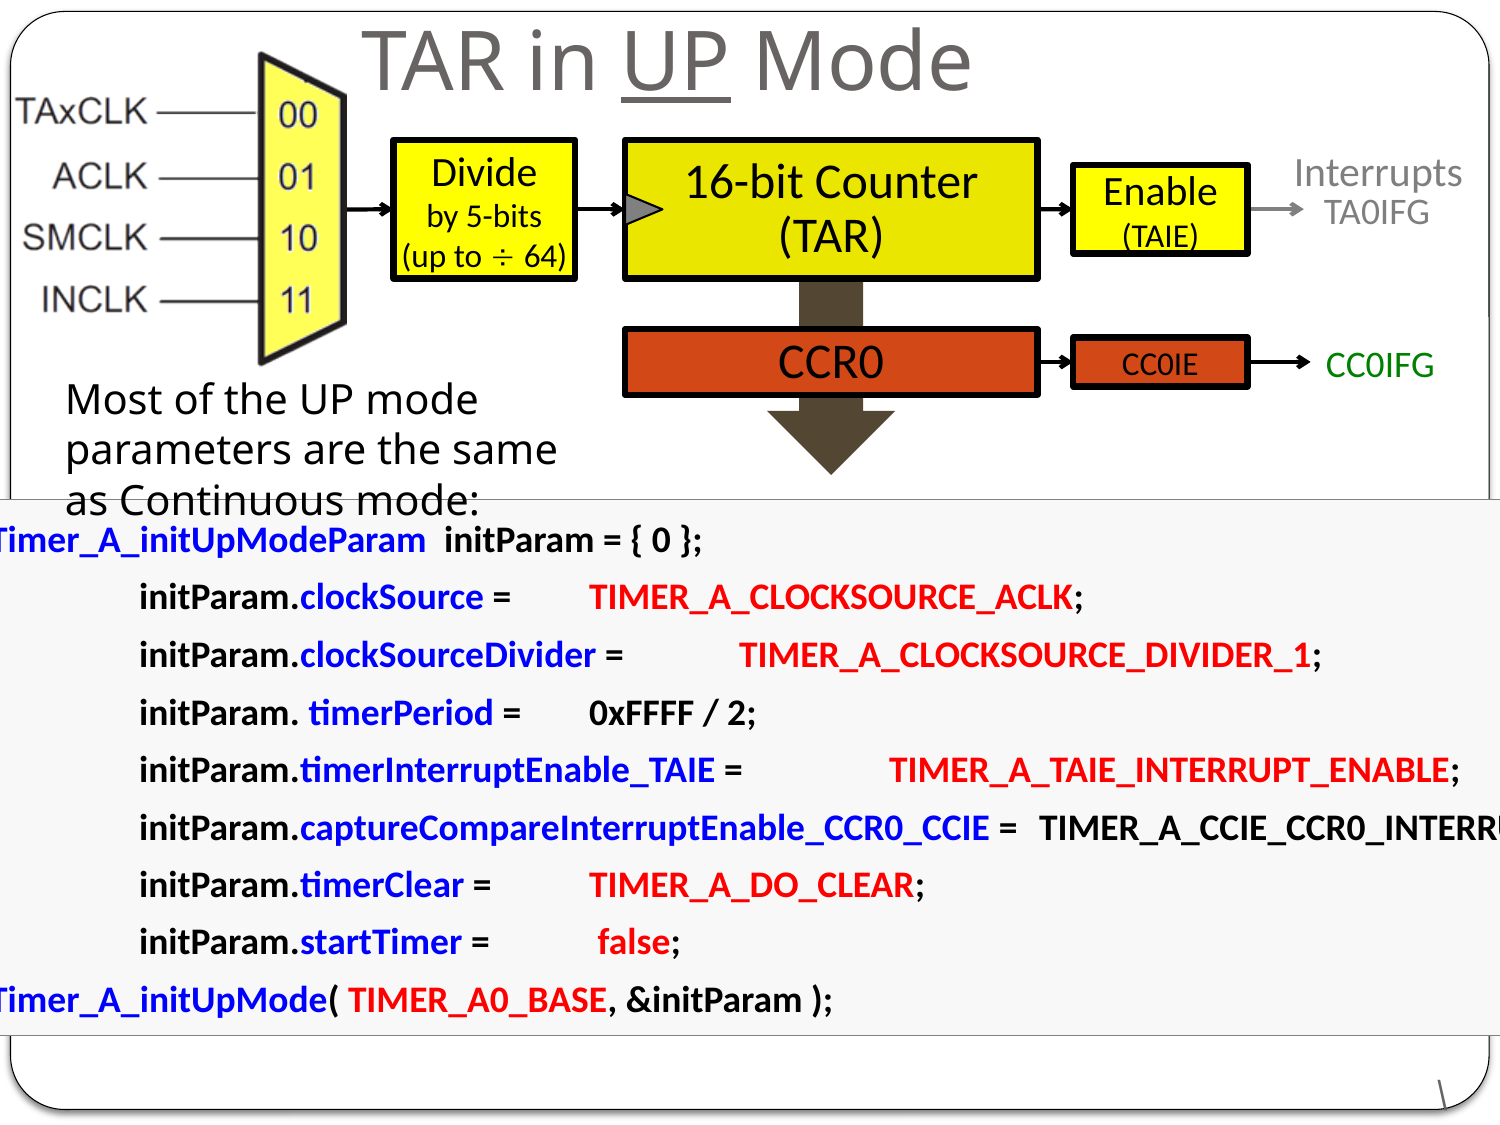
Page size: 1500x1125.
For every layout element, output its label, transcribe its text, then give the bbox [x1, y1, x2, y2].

picture [10, 47, 347, 372]
text_box Timer_A_initUpModeParam initParam = { 0 }; initParam.clockSource = TIMER_A_CLOCKSOURCE_ACLK; initParam.clockSourceDivider = TIMER_A_CLOCKSOURCE_DIVIDER_1; initParam. timerPeriod = 0xFFFF / 2; initParam.timerInterruptEnable_TAIE = TIMER_A_TAIE_INTERRUPT_ENABLE; initParam.captureCompareInterruptEnable_CCR0_CCIE = TIMER_A_CCIE_CCR0_INTERRUPT initParam.timerClear = TIMER_A_DO_CLEAR; initParam.startTimer = false; Timer_A_initUpMode( TIMER_A0_BASE, &initParam ); [0, 499, 1500, 1036]
text_box CC0IE [1073, 337, 1248, 387]
text_box TA0IFG [1303, 203, 1451, 240]
text_box Enable (TAIE) [1073, 164, 1248, 254]
title TAR in UP Mode [346, 0, 1500, 122]
text_box Most of the UP mode parameters are the same as Continuous mode: [50, 365, 625, 531]
text_box [624, 193, 663, 225]
text_box \ [1437, 1068, 1447, 1119]
text_box 16-bit Counter (TAR) [624, 139, 1038, 279]
text_box CC0IFG [1310, 337, 1451, 387]
text_box Divide by 5-bits (up to  64) [393, 139, 576, 279]
text_box [799, 279, 864, 329]
text_box Interrupts [1278, 137, 1488, 203]
text_box CCR0 [624, 329, 1038, 395]
text_box [767, 395, 896, 475]
